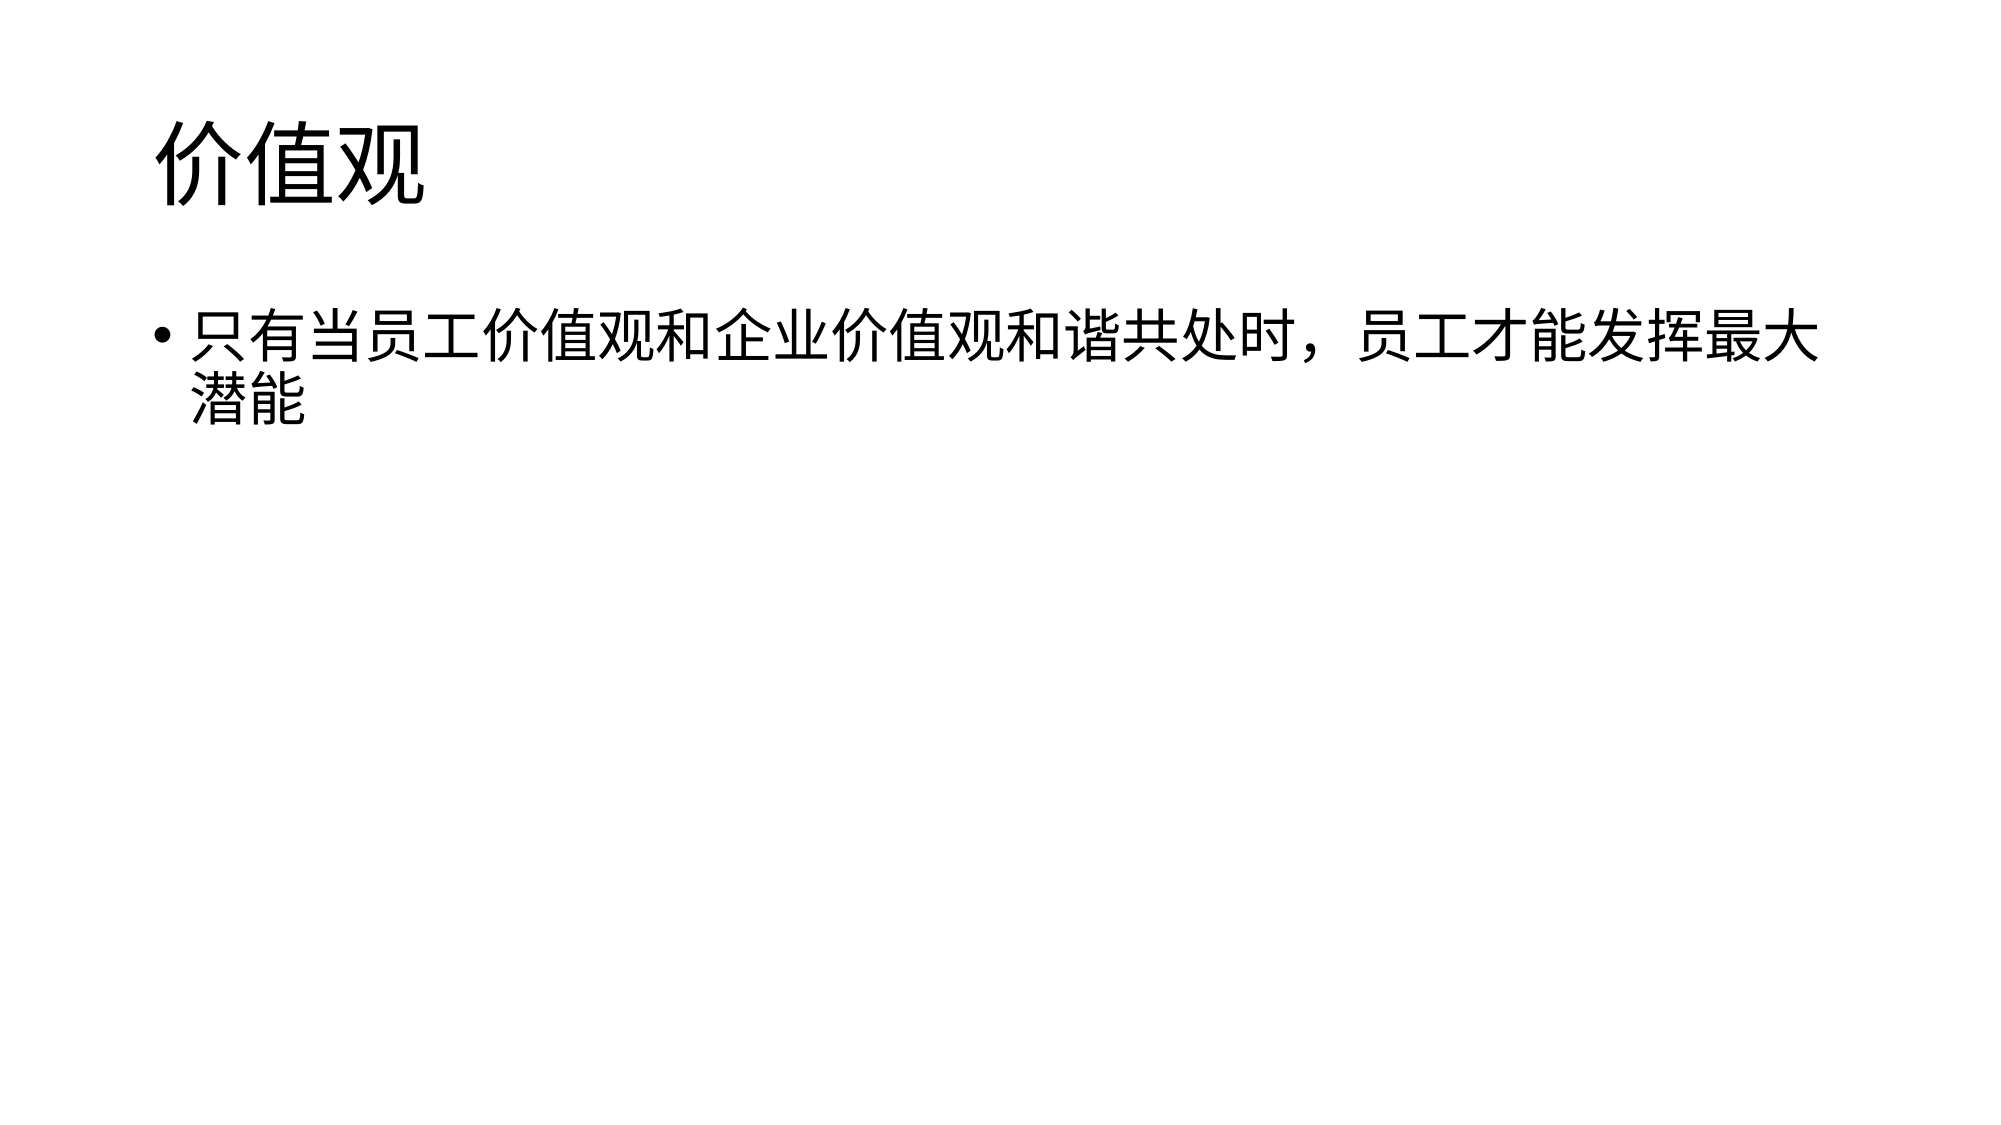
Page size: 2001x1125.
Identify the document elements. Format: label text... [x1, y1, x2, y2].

list 只有当员工价值观和企业价值观和谐共处时，员工才能发挥最大潜能 [137, 299, 1863, 1014]
title 价值观 [137, 59, 1863, 278]
